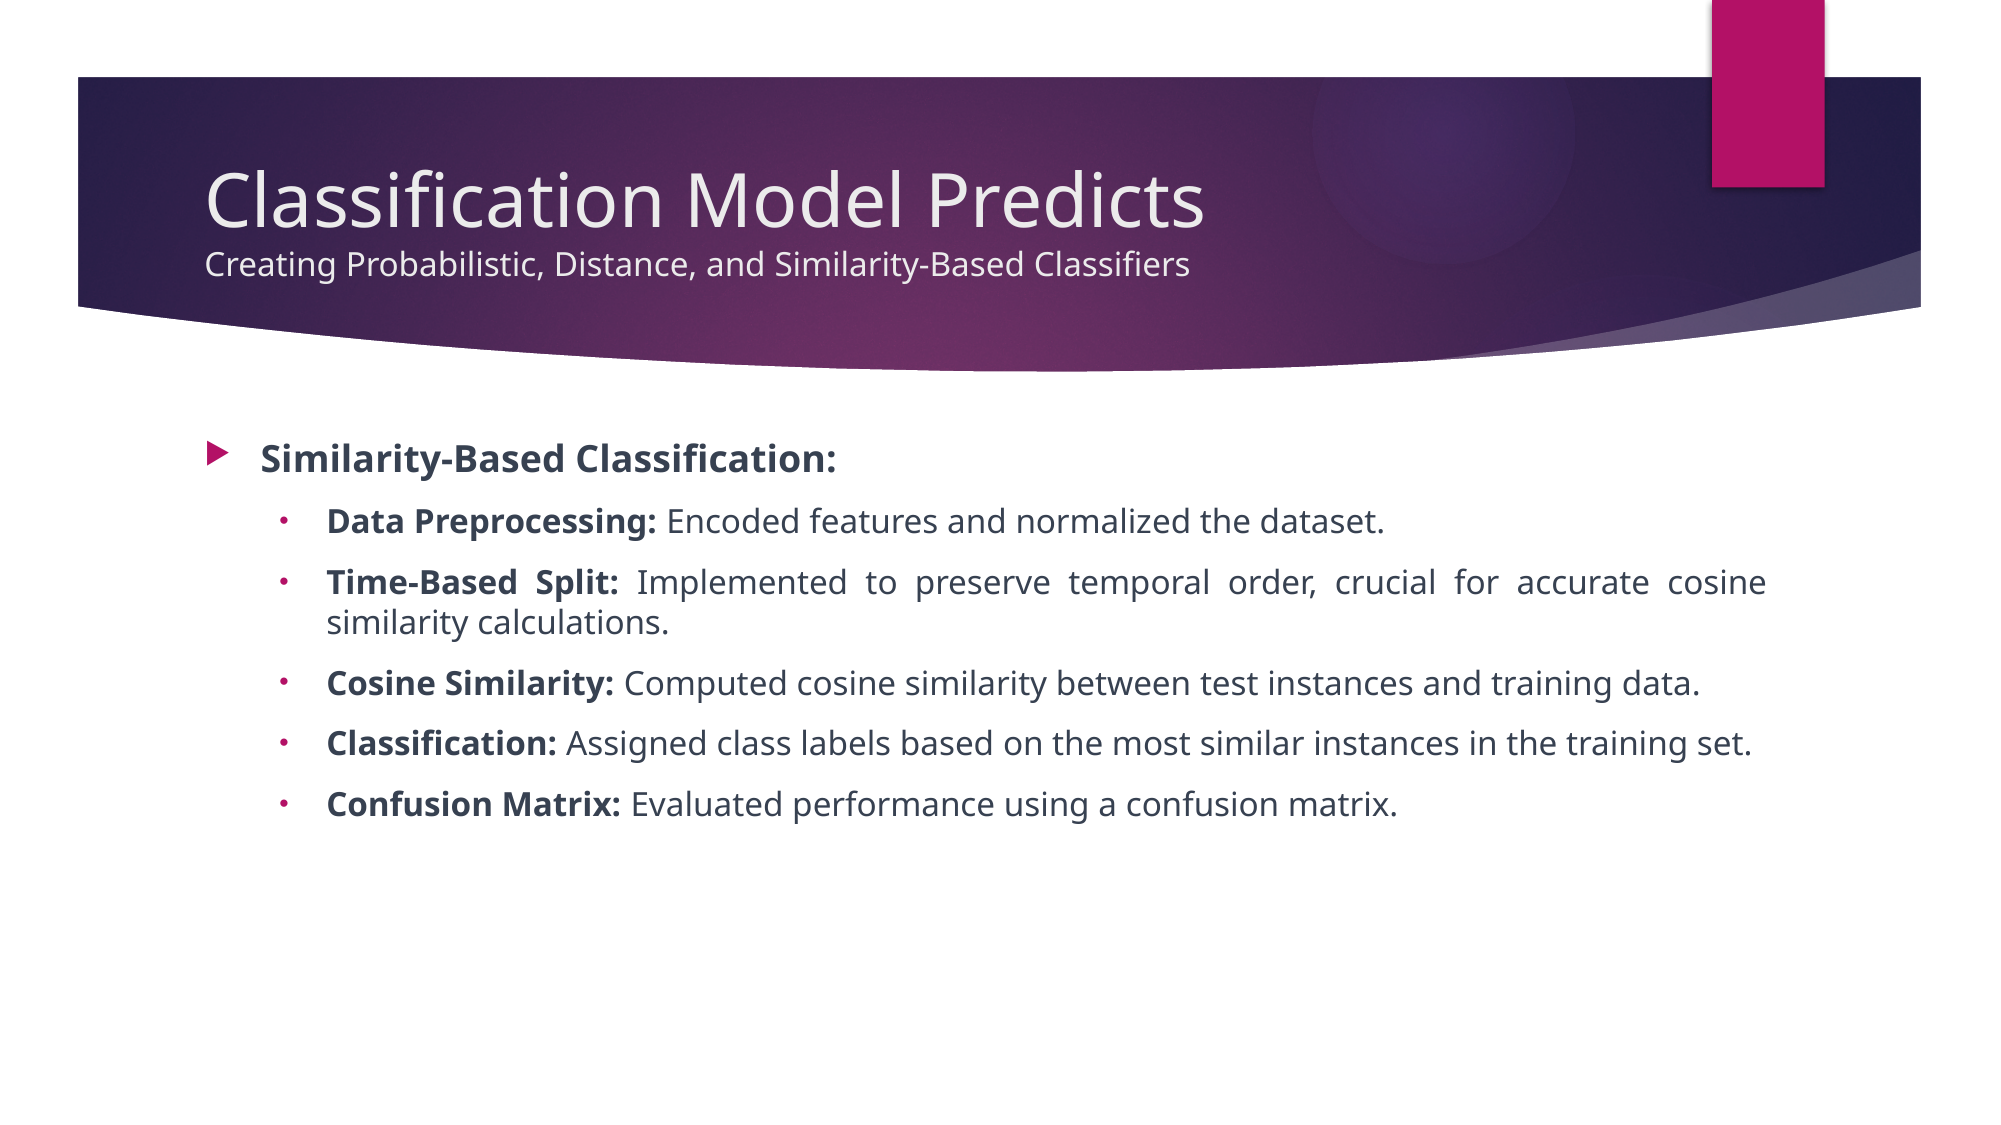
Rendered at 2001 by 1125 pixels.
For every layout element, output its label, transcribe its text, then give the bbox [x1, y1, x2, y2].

list Similarity-Based Classification: Data Preprocessing: Encoded features and normalized the dataset. Time-Based Split: Implemented to preserve temporal order, crucial for accurate cosine similarity calculations. Cosine Similarity: Computed cosine similarity between test instances and training data. Classification: Assigned class labels based on the most similar instances in the training set. Confusion Matrix: Evaluated performance using a confusion matrix. [189, 427, 1784, 988]
title Classification Model Predicts Creating Probabilistic, Distance, and Similarity-Based Classifiers [189, 159, 1627, 276]
